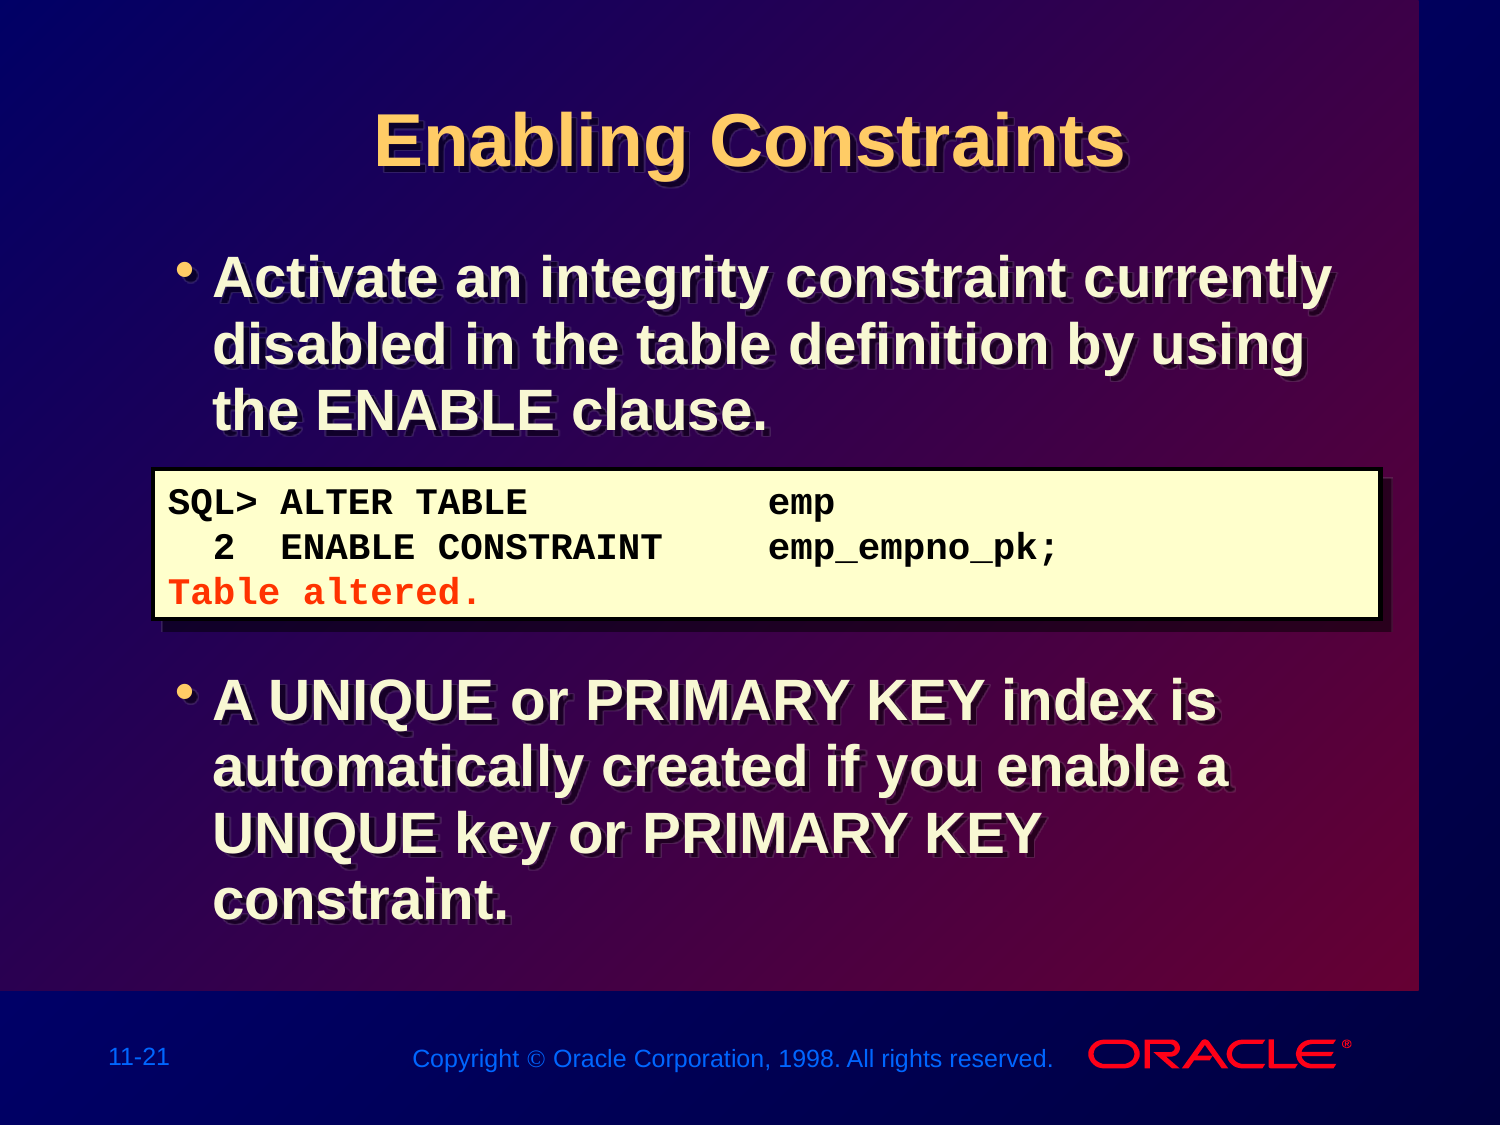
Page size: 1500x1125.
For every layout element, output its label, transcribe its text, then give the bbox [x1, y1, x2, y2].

title Enabling Constraints [151, 83, 1349, 229]
list Activate an integrity constraint currently disabled in the table definition by using the ENABLE clause. A UNIQUE or PRIMARY KEY index is automatically created if you enable a UNIQUE key or PRIMARY KEY constraint. [140, 236, 1353, 944]
text_box SQL> ALTER TABLE emp 2 ENABLE CONSTRAINT emp_empno_pk; Table altered. [152, 469, 1381, 620]
